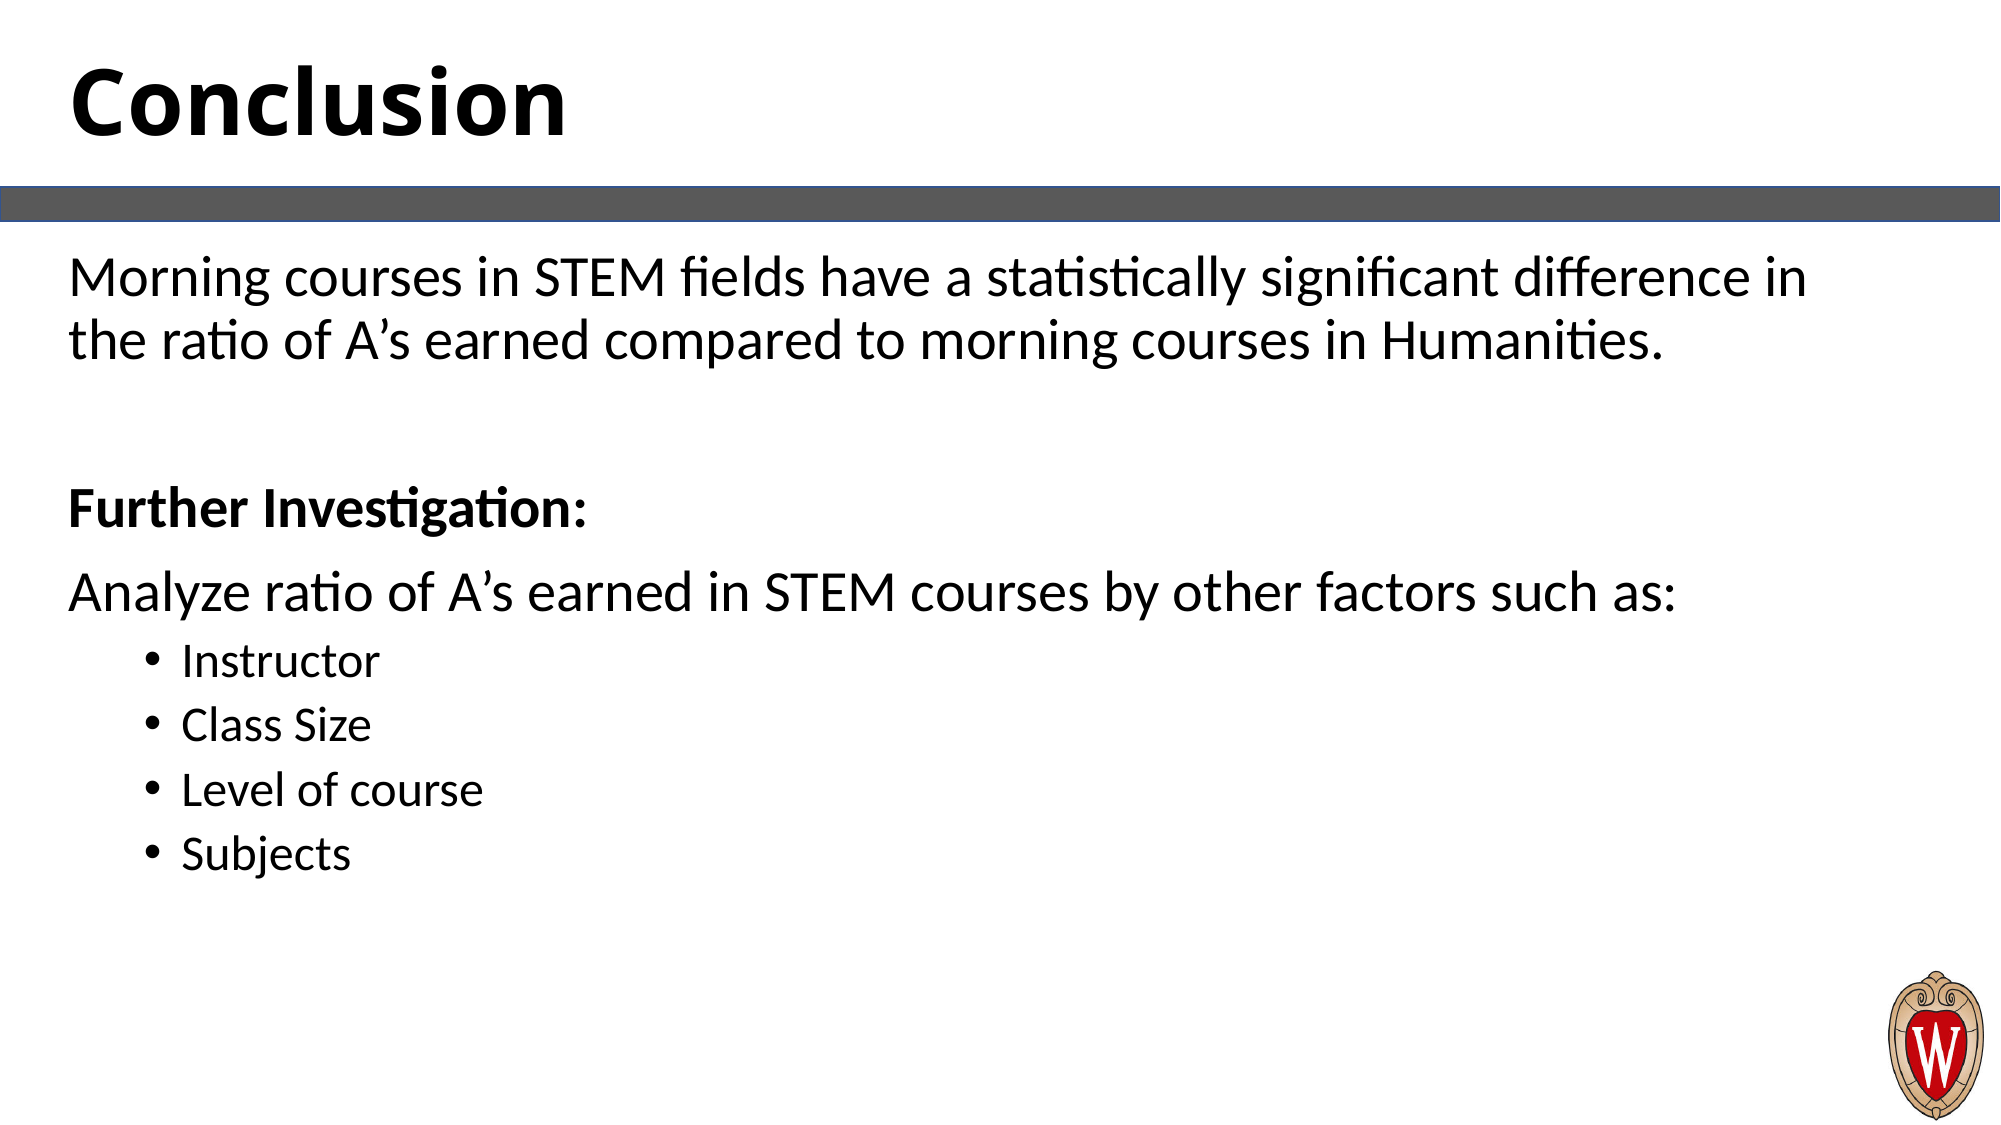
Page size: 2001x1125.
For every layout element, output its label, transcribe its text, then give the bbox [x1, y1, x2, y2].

picture [1888, 970, 1984, 1121]
text_box [0, 186, 2000, 222]
title Conclusion [53, 0, 1941, 186]
list Morning courses in STEM fields have a statistically significant difference in the ratio of A’s earned compared to morning courses in Humanities. Further Investigation: Analyze ratio of A’s earned in STEM courses by other factors such as: Instructor Class Size Level of course Subjects [53, 239, 1863, 1102]
